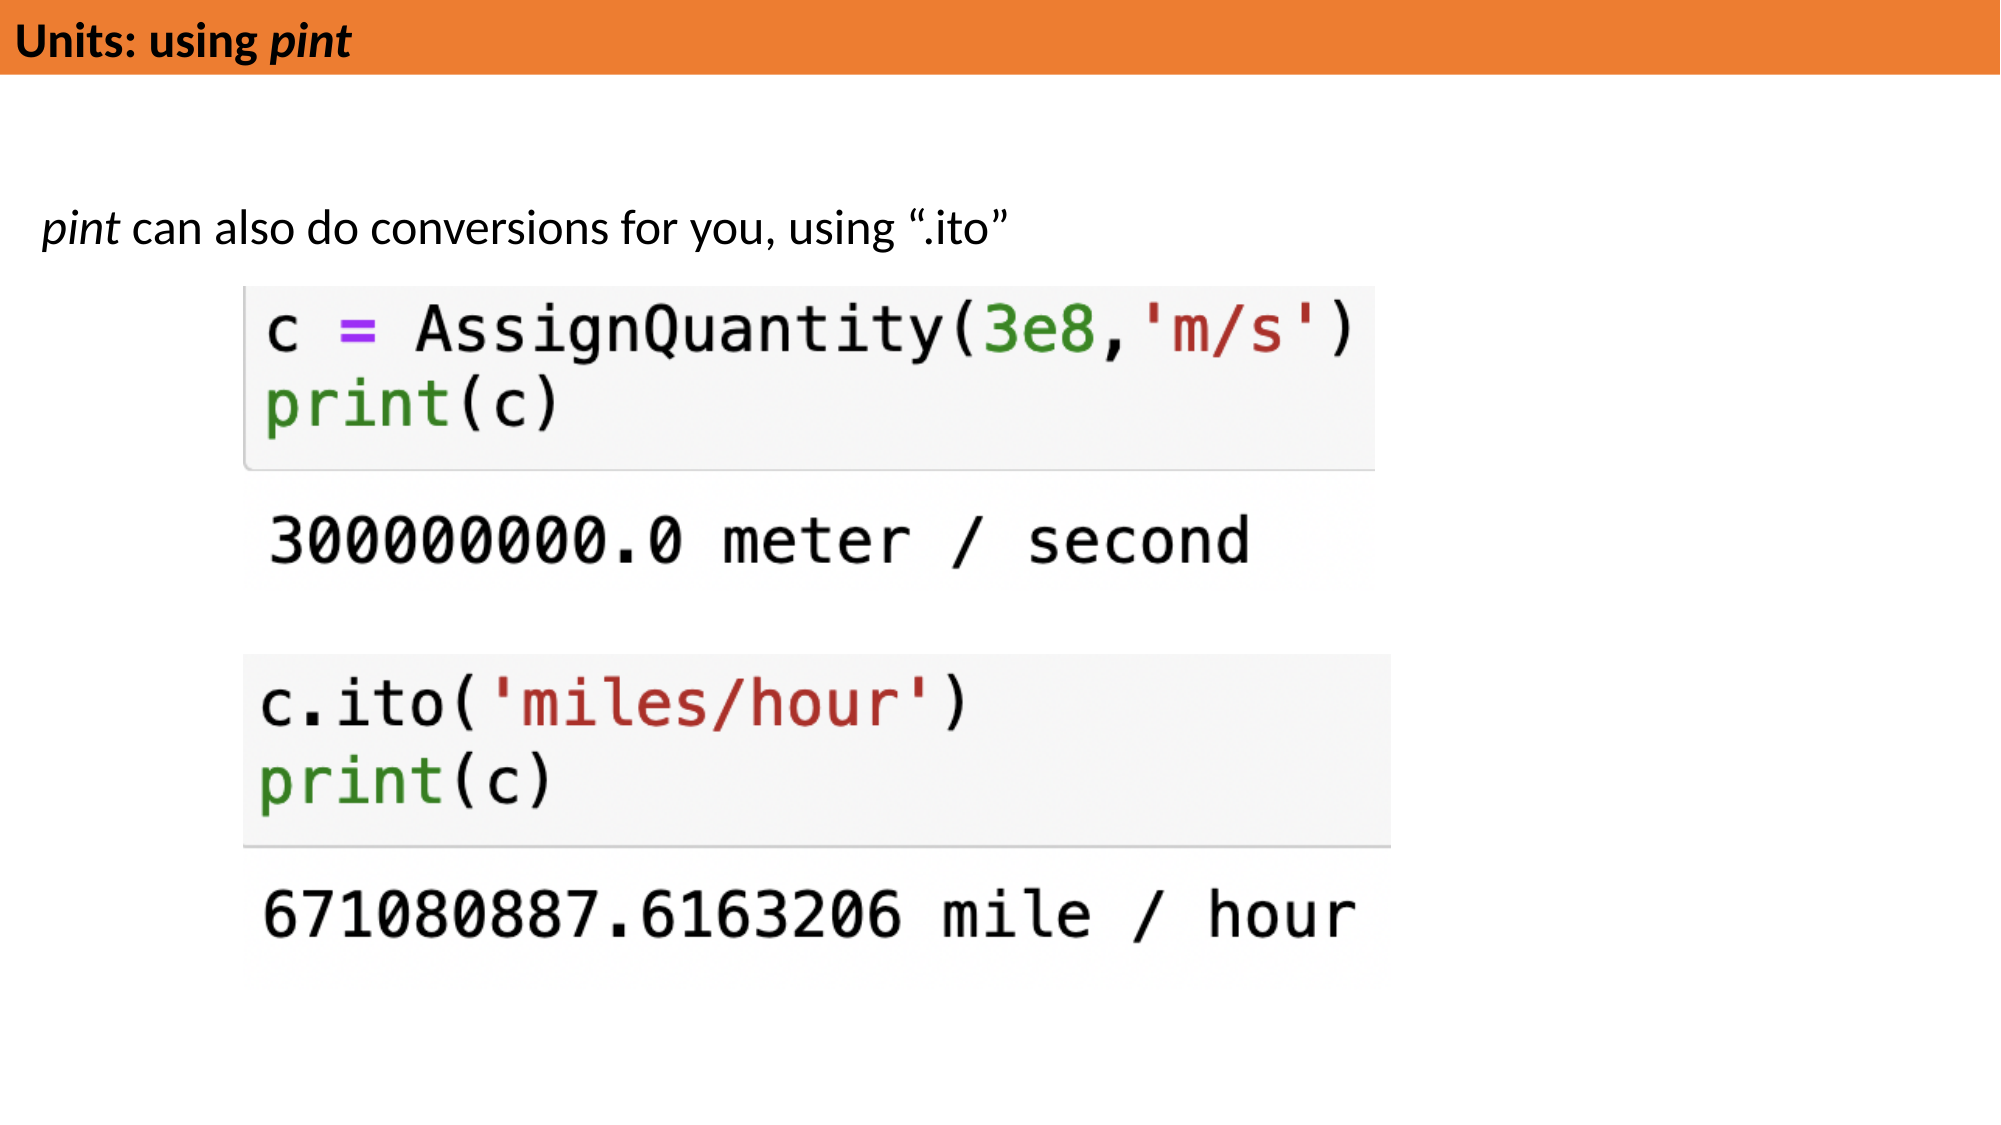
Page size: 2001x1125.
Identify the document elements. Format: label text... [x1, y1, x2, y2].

text_box Units: using pint [0, 0, 2000, 75]
picture [243, 654, 1391, 990]
picture [243, 286, 1375, 591]
text_box pint can also do conversions for you, using “.ito” [26, 187, 1978, 262]
